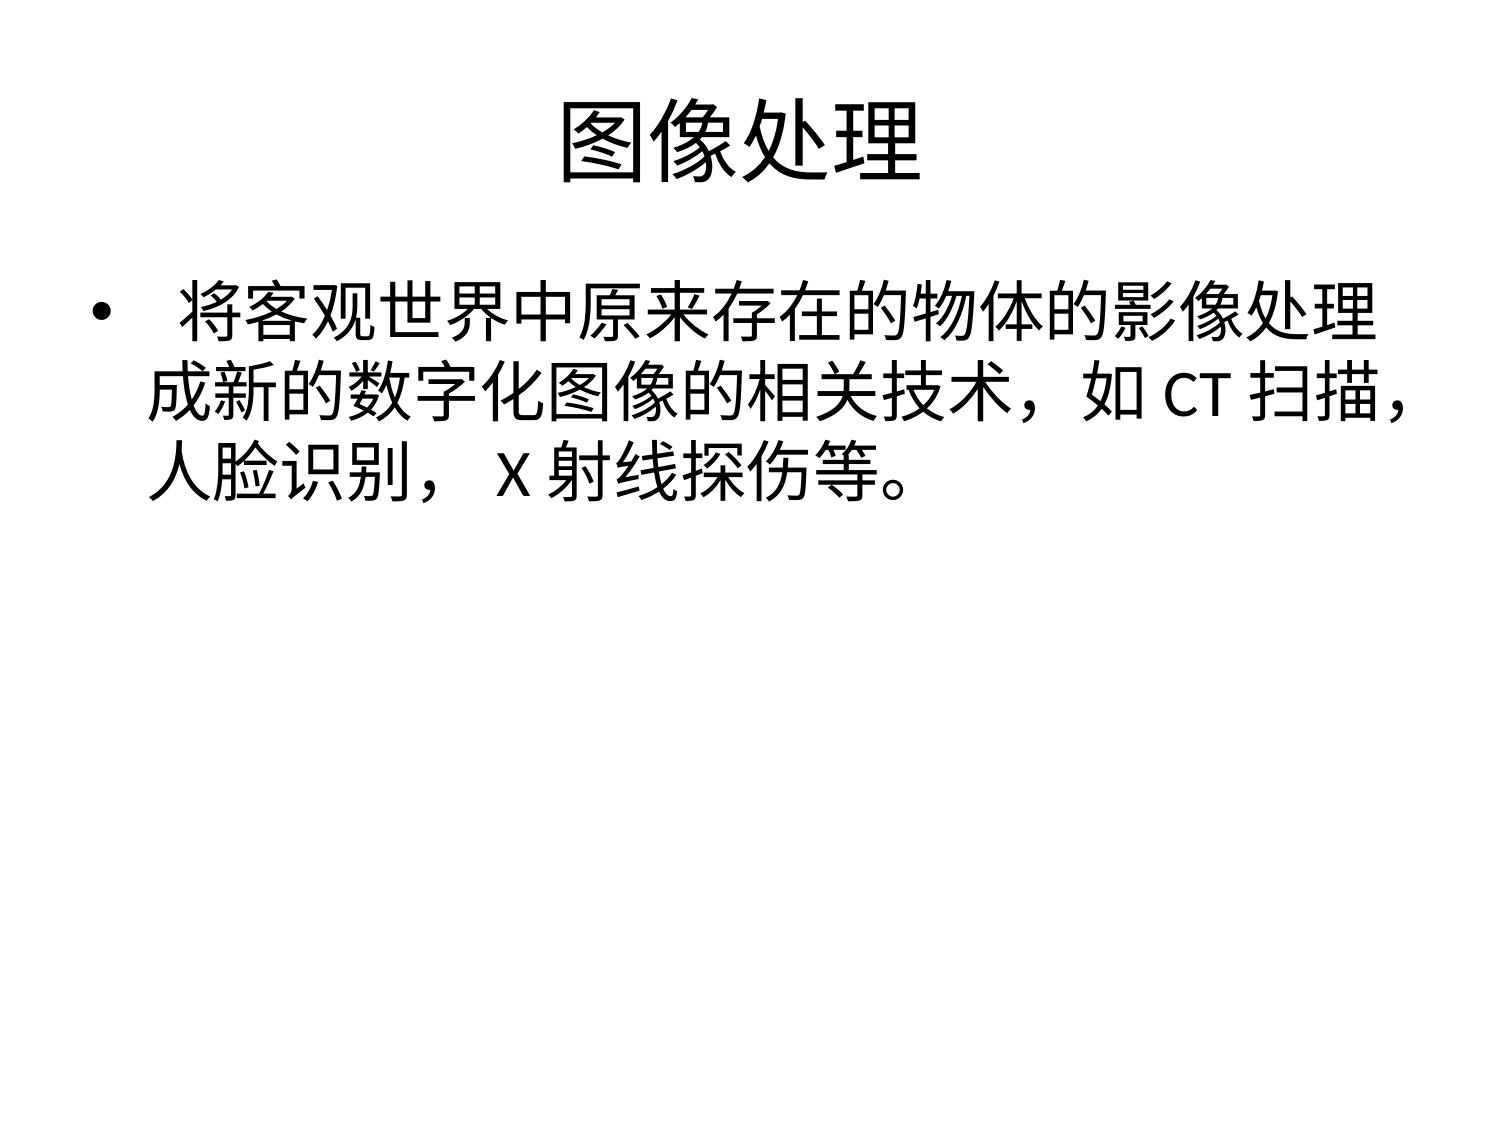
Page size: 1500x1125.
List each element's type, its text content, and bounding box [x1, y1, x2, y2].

title 图像处理 [75, 45, 1425, 233]
list 将客观世界中原来存在的物体的影像处理成新的数字化图像的相关技术，如CT扫描，人脸识别，X射线探伤等。 [75, 262, 1425, 1005]
